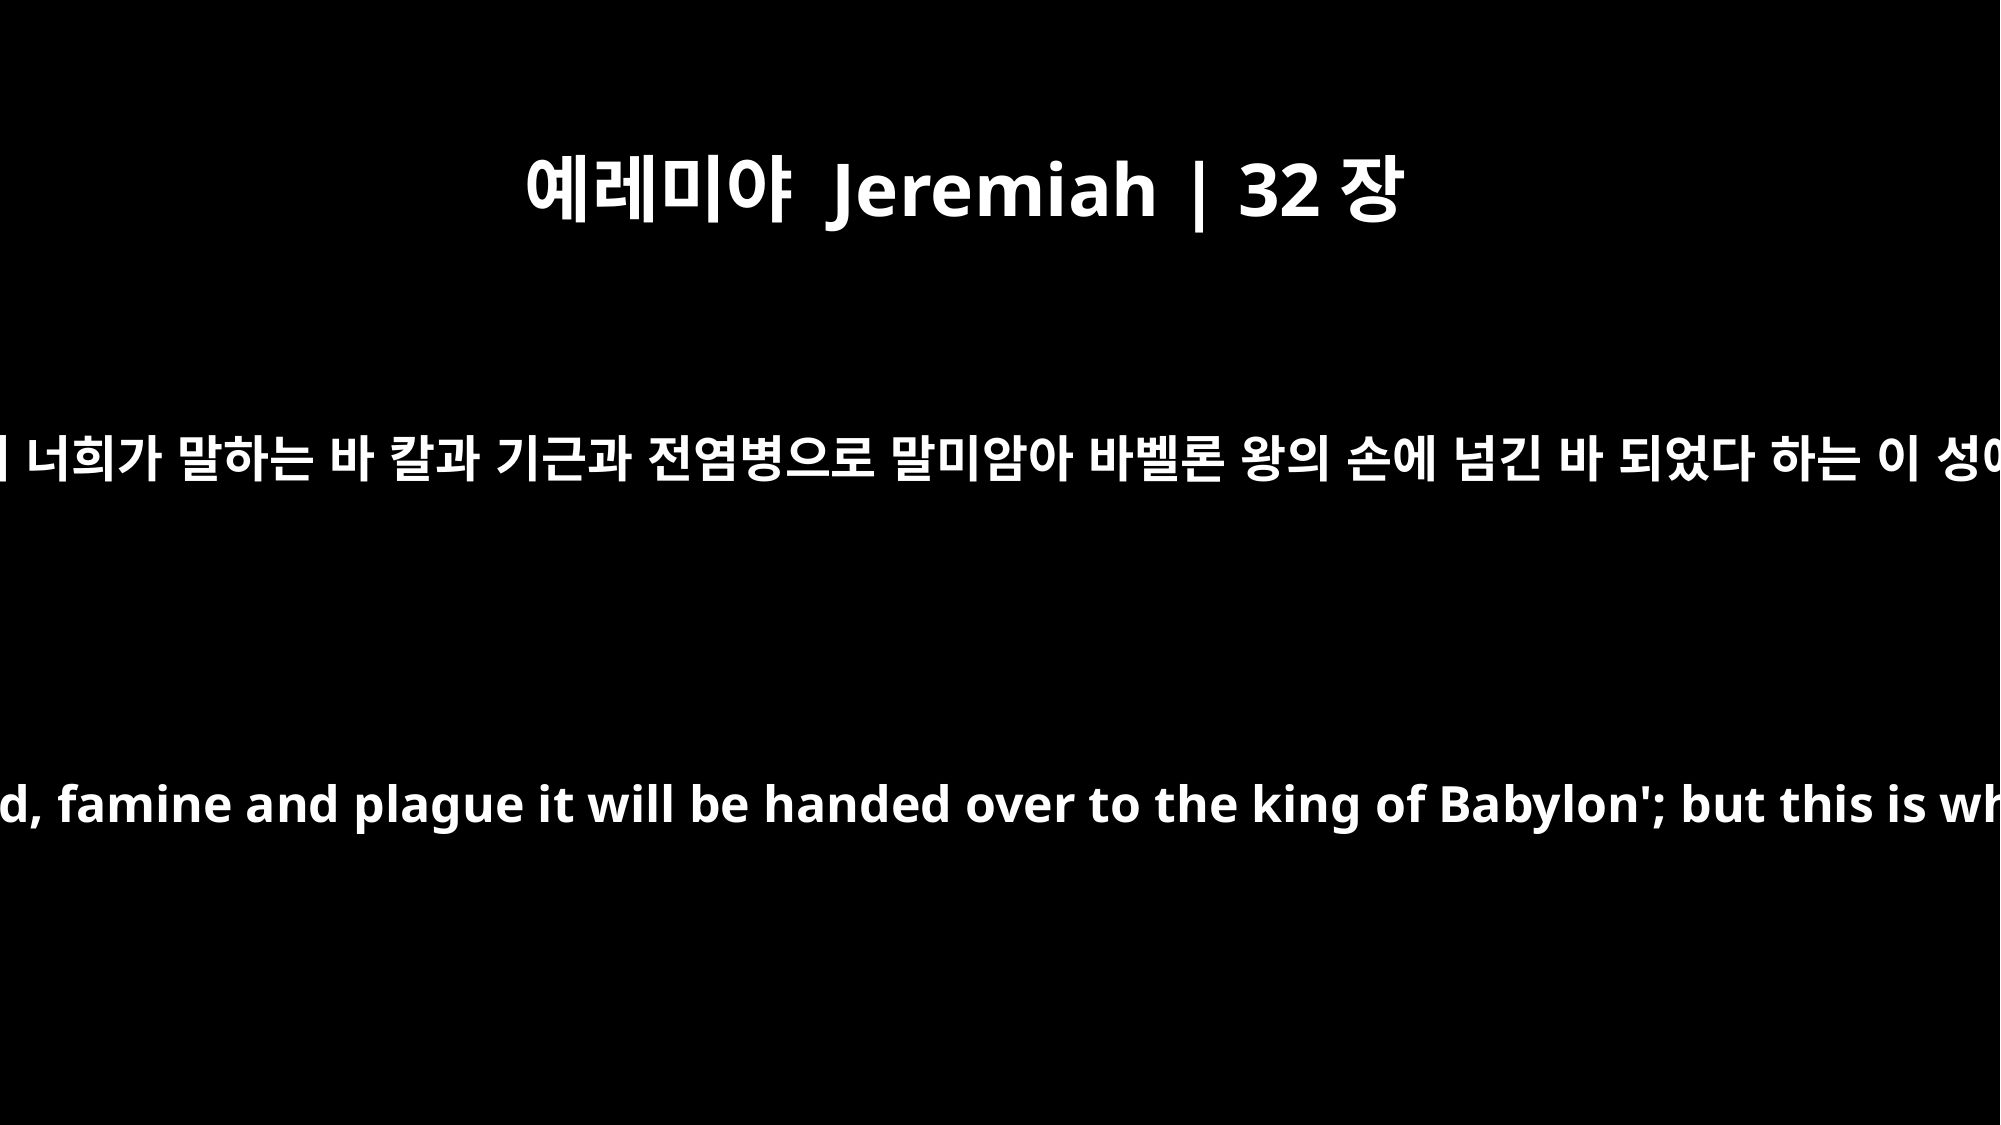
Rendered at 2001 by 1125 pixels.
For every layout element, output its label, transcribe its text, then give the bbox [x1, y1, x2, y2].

text_box "You are saying about this city, `By the sword, famine and plague it will be handed over to the king of Babylon'; but this is what the LORD, the God of Israel, says: [0, 764, 2000, 840]
text_box 예레미야 Jeremiah | 32장 [510, 136, 1422, 239]
text_box 36 그러나 이스라엘의 하나님 여호와께서 너희가 말하는 바 칼과 기근과 전염병으로 말미암아 바벨론 왕의 손에 넘긴 바 되었다 하는 이 성에 대하여 이와 같이 말씀하시니라 [0, 359, 2000, 495]
